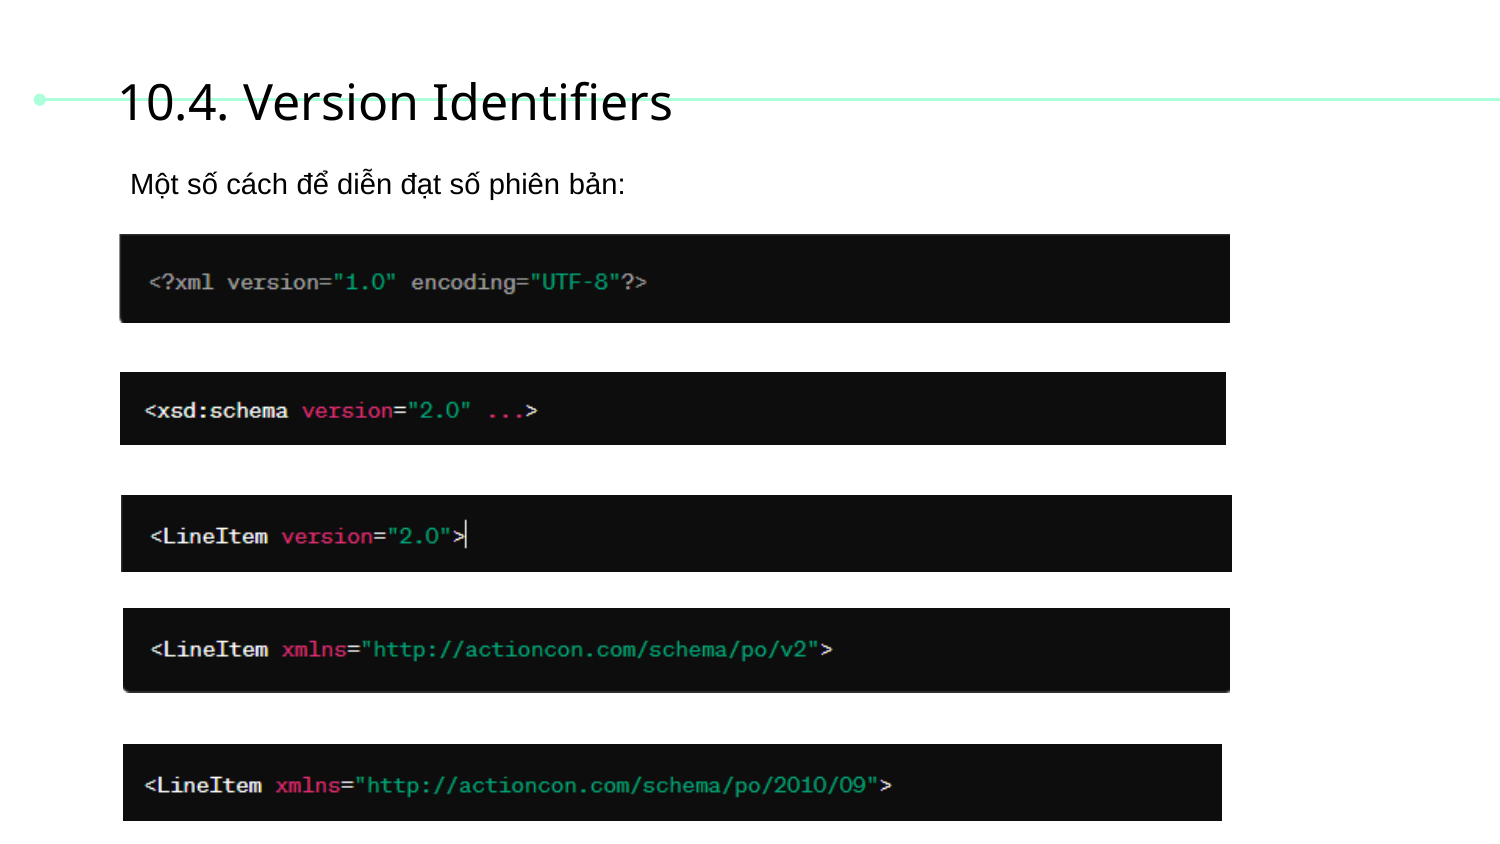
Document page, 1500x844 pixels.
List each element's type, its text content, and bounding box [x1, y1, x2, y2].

picture [119, 372, 1226, 446]
text_box Một số cách để diễn đạt số phiên bản: [115, 158, 1221, 208]
title 10.4. Version Identifiers [102, 55, 1288, 144]
picture [123, 744, 1223, 822]
picture [123, 608, 1230, 694]
picture [121, 495, 1232, 573]
picture [115, 234, 1230, 323]
